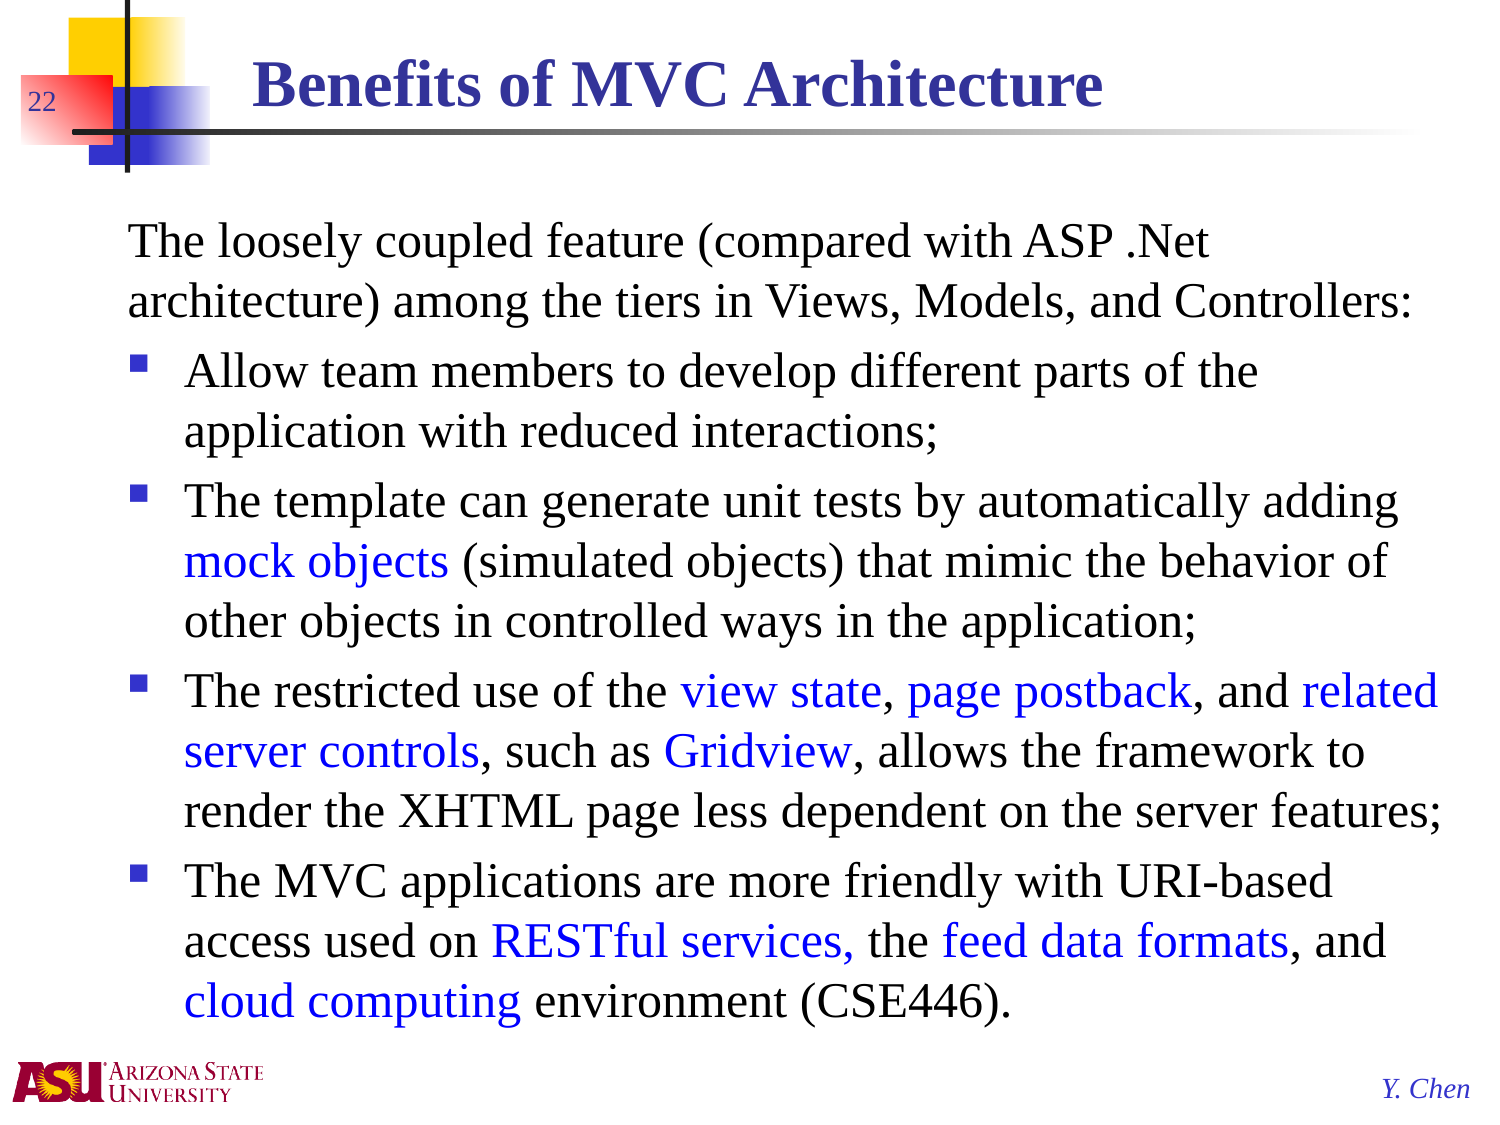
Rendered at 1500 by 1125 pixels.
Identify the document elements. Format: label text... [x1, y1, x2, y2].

title Benefits of MVC Architecture [237, 24, 1488, 128]
picture [12, 1062, 263, 1102]
slide_number 22 [12, 49, 126, 126]
list The loosely coupled feature (compared with ASP .Net architecture) among the tiers in Views, Models, and Controllers: Allow team members to develop different parts of the application with reduced interactions; The template can generate unit tests by automatically adding mock objects (simulated objects) that mimic the behavior of other objects in controlled ways in the application; The restricted use of the view state, page postback, and related server controls, such as Gridview, allows the framework to render the XHTML page less dependent on the server features; The MVC applications are more friendly with URI-based access used on RESTful services, the feed data formats, and cloud computing environment (CSE446). [112, 200, 1469, 1100]
